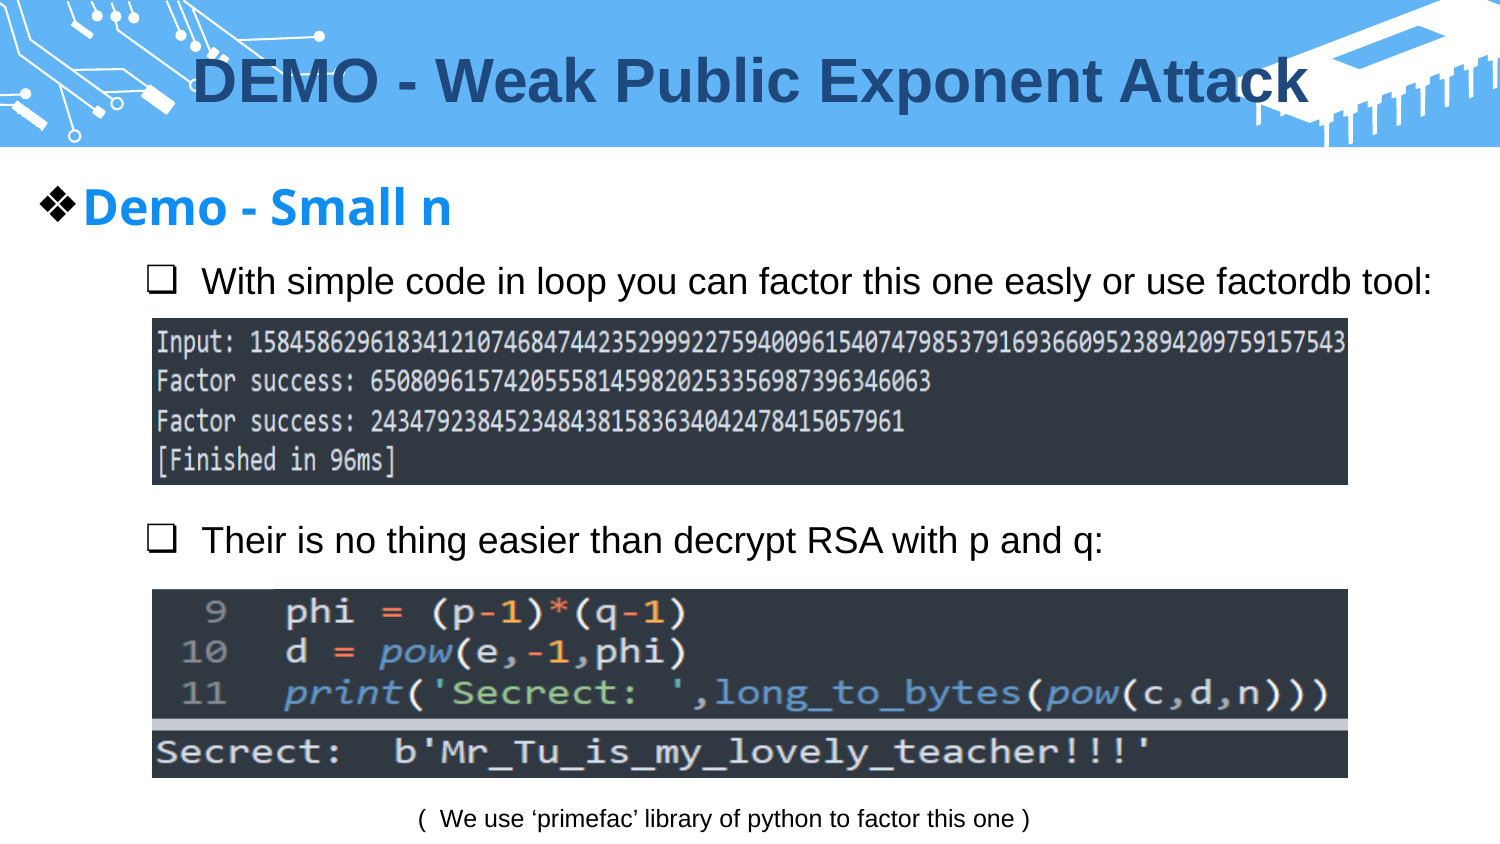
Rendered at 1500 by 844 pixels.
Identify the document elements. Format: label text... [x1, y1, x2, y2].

text_box ( We use ‘primefac’ library of python to factor this one ) [251, 757, 1500, 844]
picture [151, 589, 1349, 778]
text_box Their is no thing easier than decrypt RSA with p and q: [111, 456, 1180, 577]
list DEMO - Weak Public Exponent Attack [39, 33, 1464, 123]
text_box Demo - Small n [20, 160, 513, 251]
text_box With simple code in loop you can factor this one easly or use factordb tool: [111, 197, 1477, 318]
picture [151, 318, 1349, 485]
